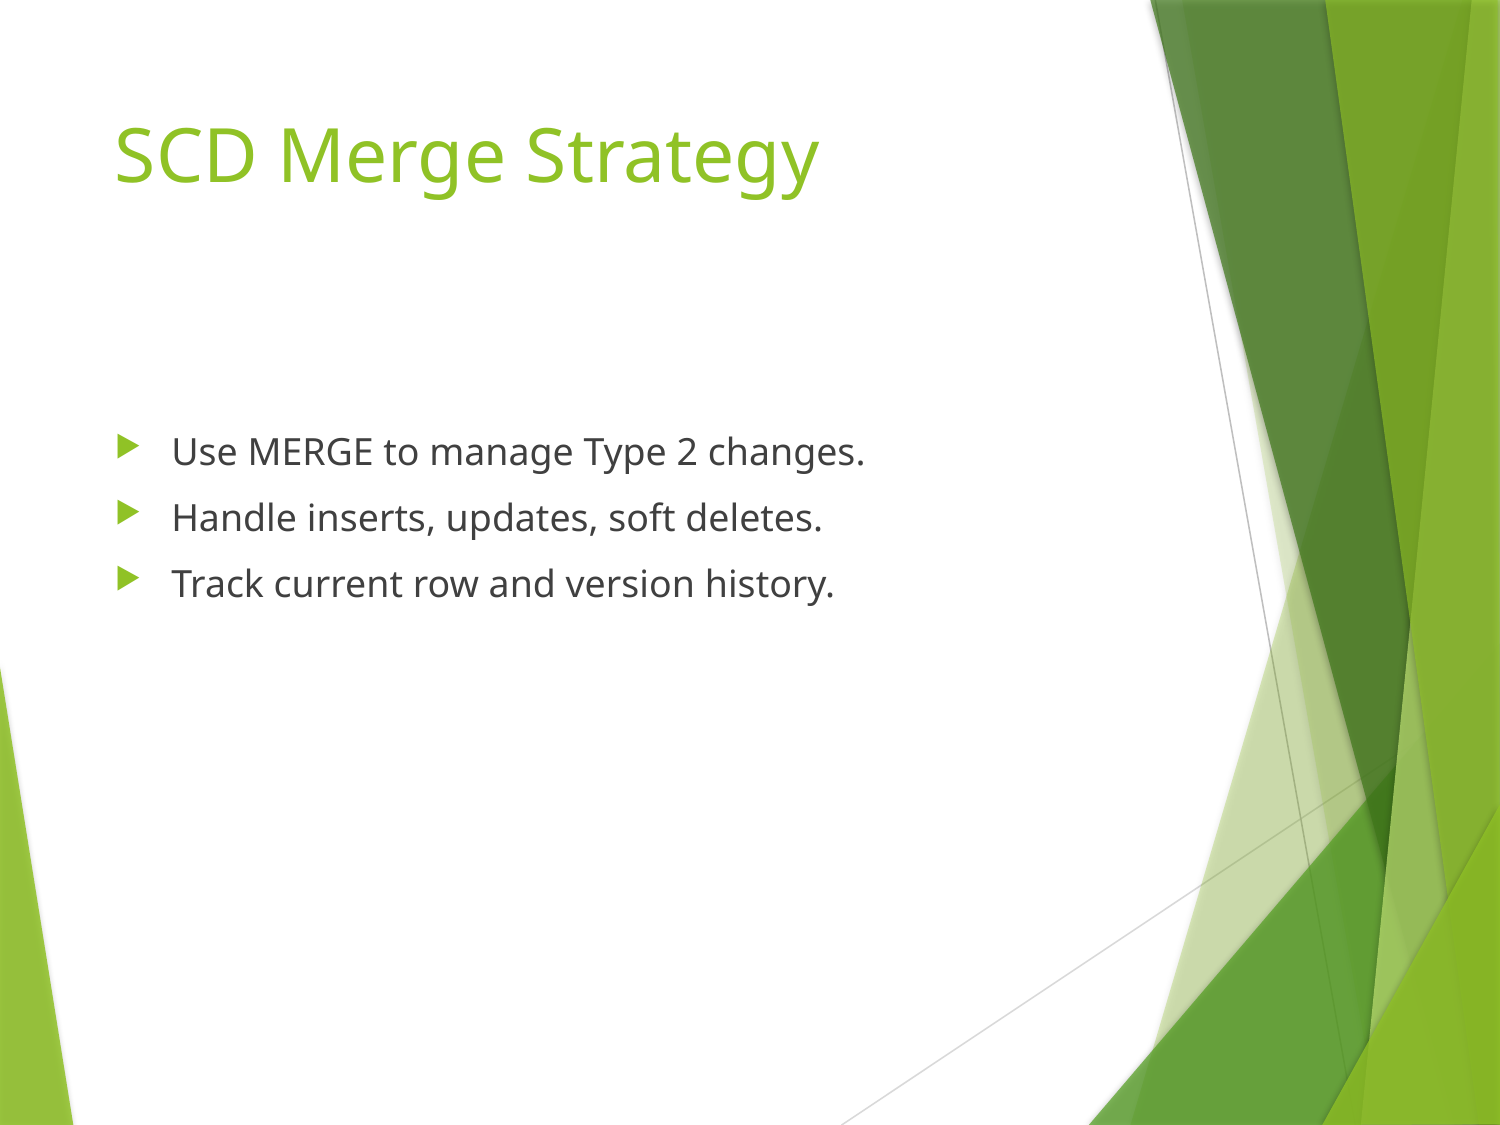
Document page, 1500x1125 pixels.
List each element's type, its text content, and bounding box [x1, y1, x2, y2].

list Use MERGE to manage Type 2 changes. Handle inserts, updates, soft deletes. Track current row and version history. [99, 354, 1142, 992]
title SCD Merge Strategy [99, 99, 1142, 317]
